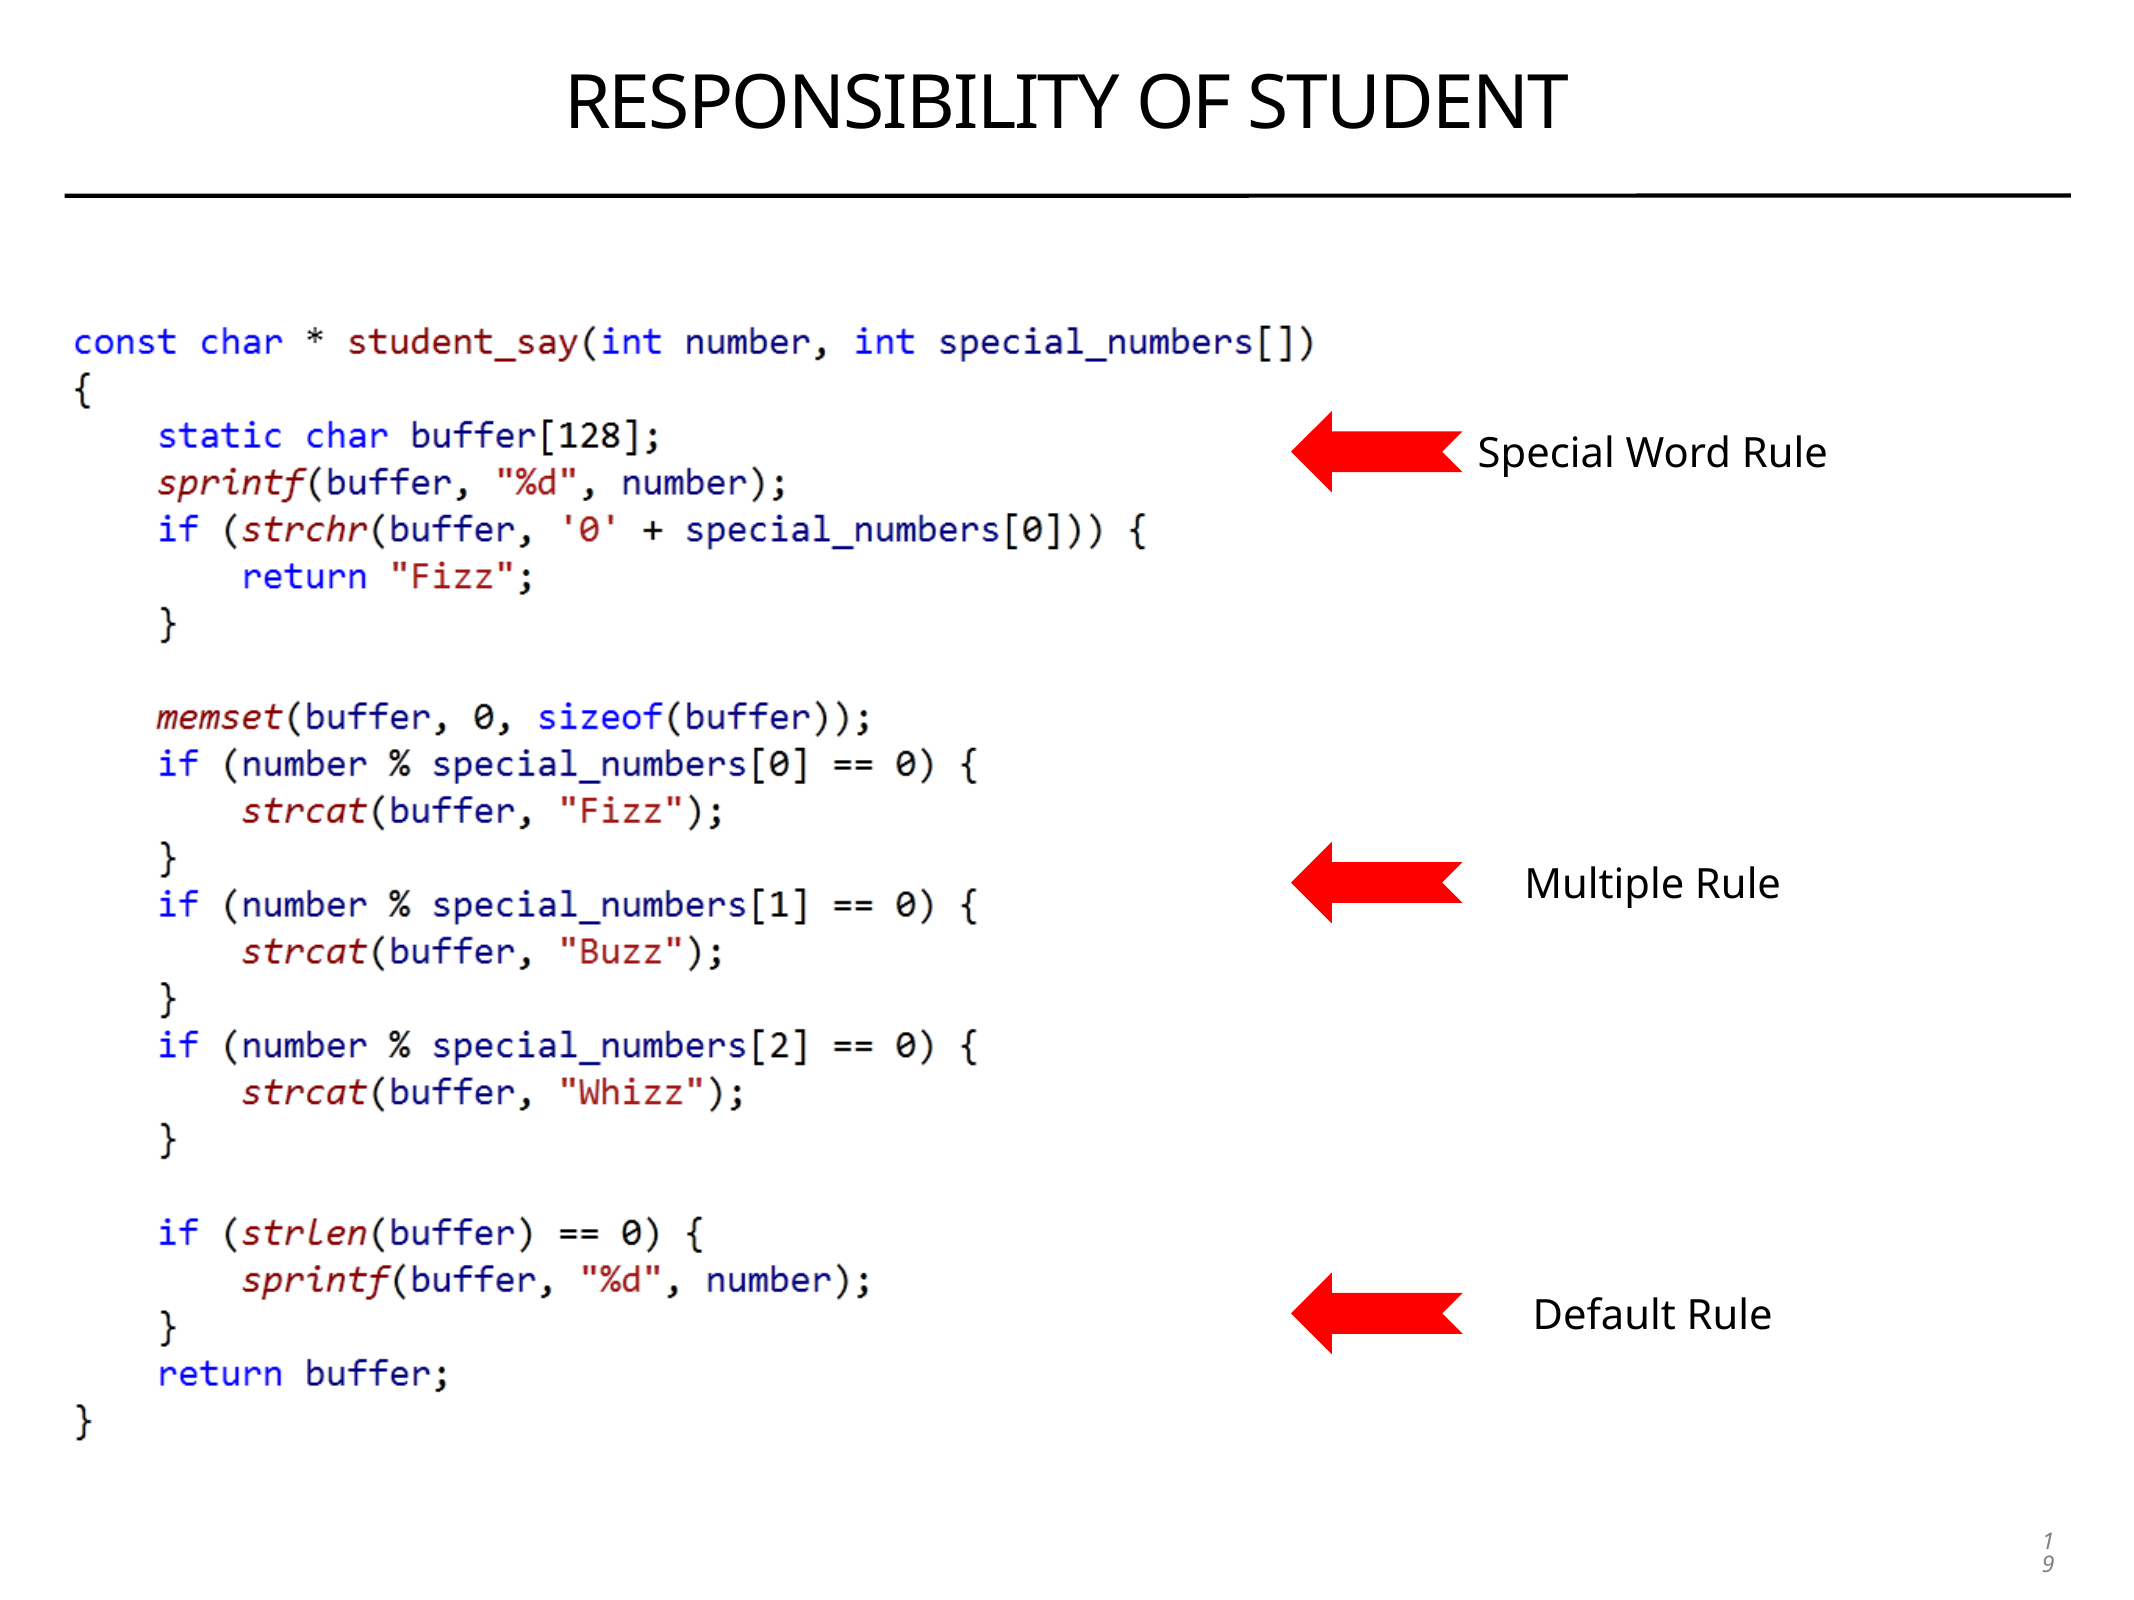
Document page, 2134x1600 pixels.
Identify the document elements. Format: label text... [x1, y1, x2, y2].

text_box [1290, 410, 1852, 493]
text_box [1290, 1272, 1793, 1355]
title Responsibility of Student [62, 50, 2071, 169]
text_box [1290, 841, 1803, 924]
slide_number 19 [2026, 1518, 2071, 1567]
picture [62, 315, 1316, 1450]
